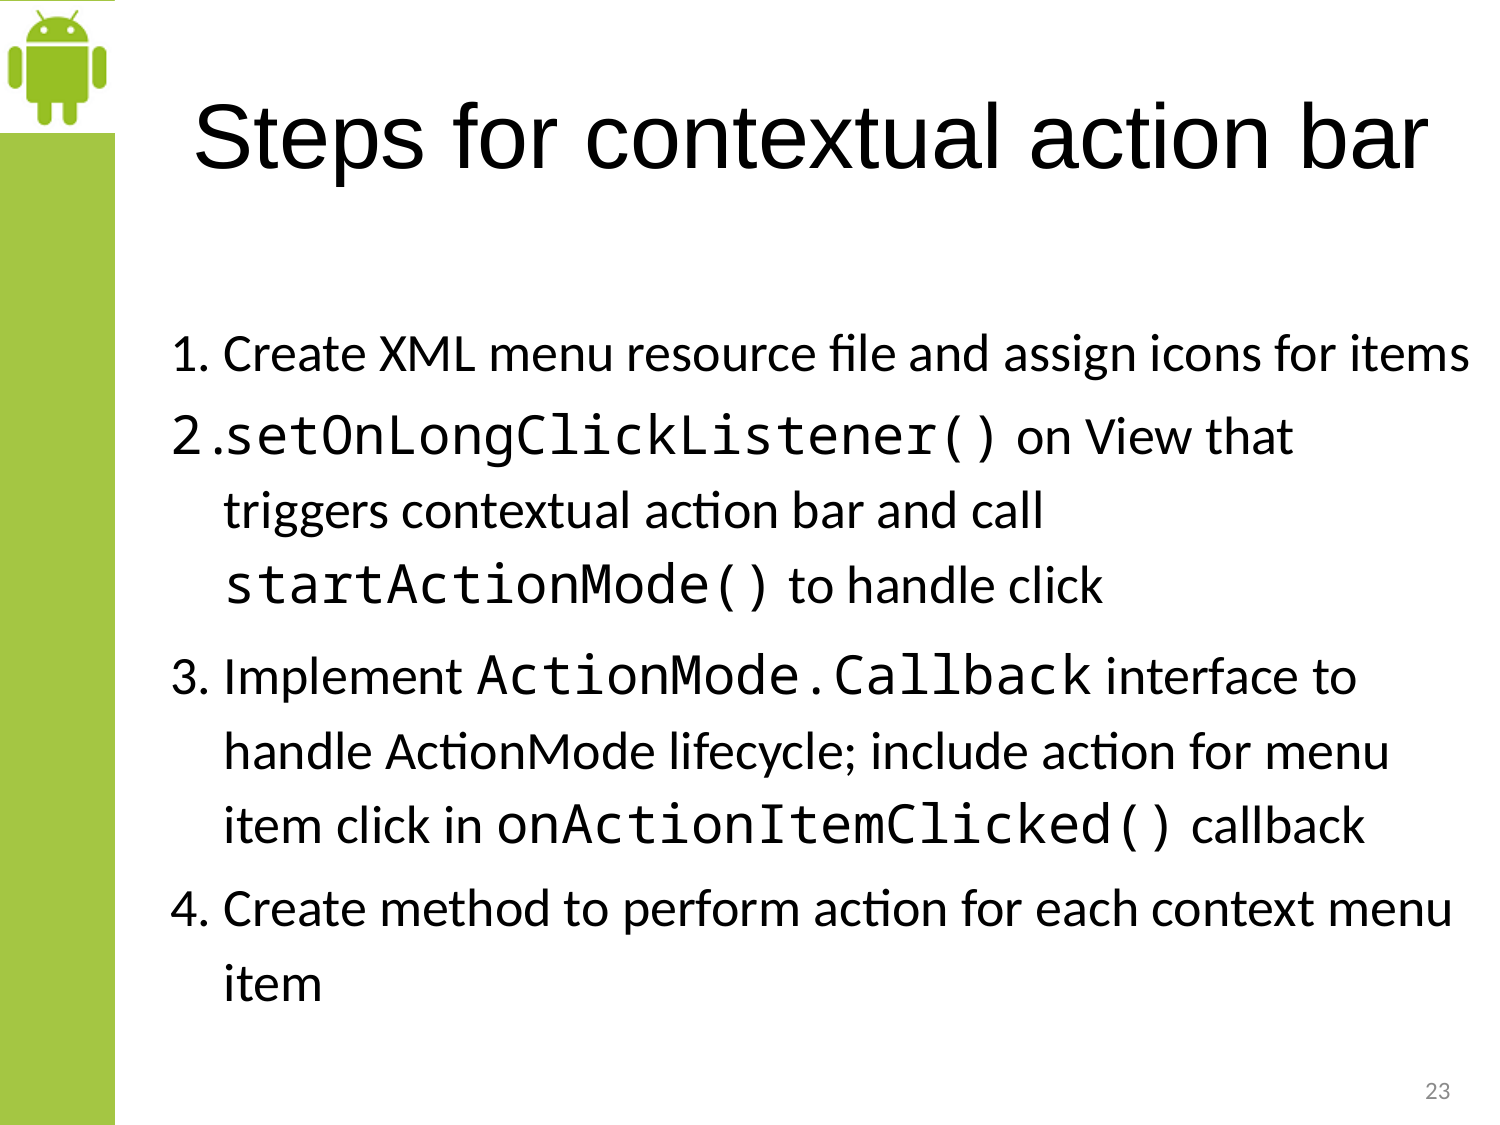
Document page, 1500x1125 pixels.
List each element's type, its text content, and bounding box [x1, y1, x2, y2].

slide_number 23 [1115, 1059, 1466, 1120]
picture [0, 1, 116, 133]
list Create XML menu resource file and assign icons for items setOnLongClickListener() on View that triggers contextual action bar and call startActionMode() to handle click Implement ActionMode.Callback interface to handle ActionMode lifecycle; include action for menu item click in onActionItemClicked() callback Create method to perform action for each context menu item [137, 299, 1488, 1043]
title Steps for contextual action bar [137, 38, 1488, 227]
